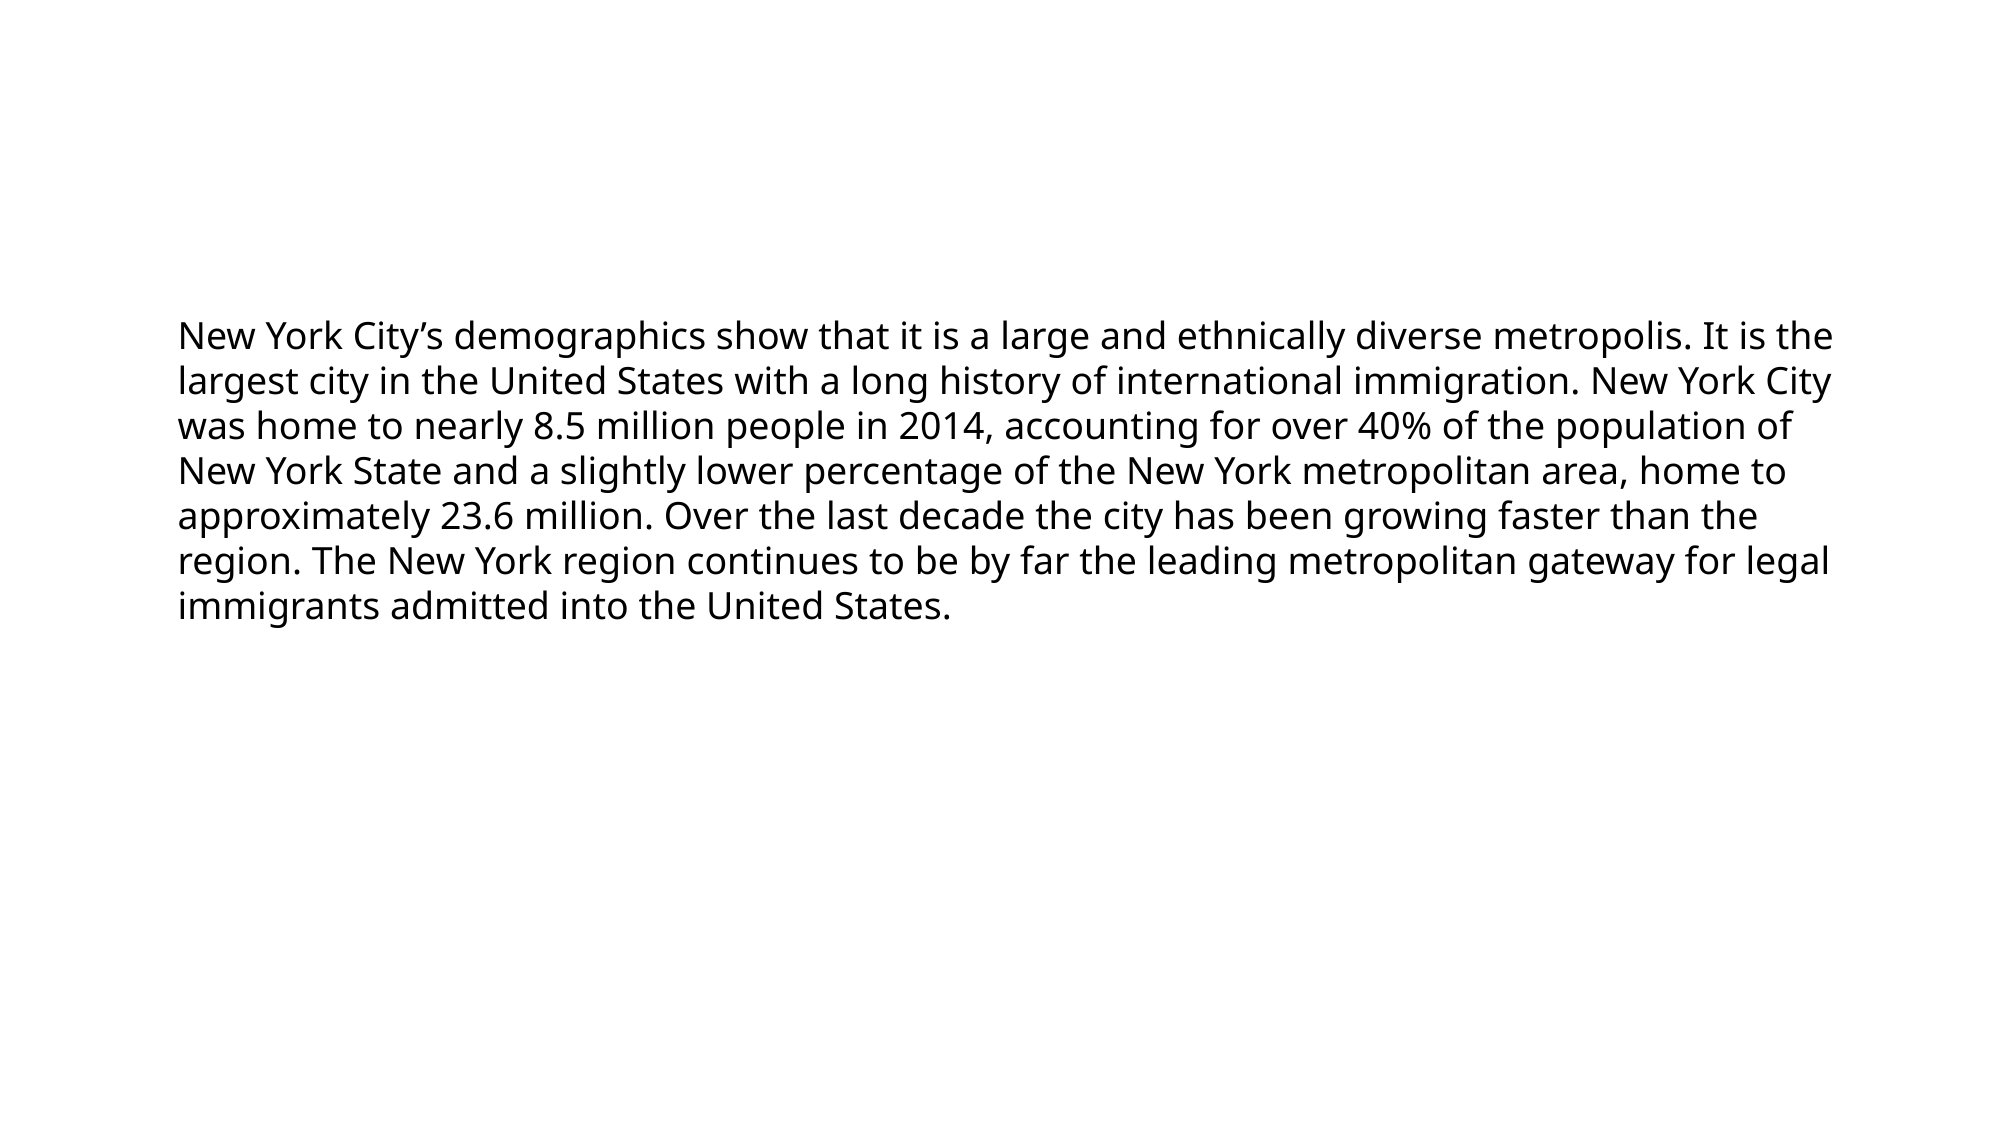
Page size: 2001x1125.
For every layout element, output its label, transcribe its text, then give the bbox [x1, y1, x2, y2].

text_box New York City’s demographics show that it is a large and ethnically diverse metropolis. It is the largest city in the United States with a long history of international immigration. New York City was home to nearly 8.5 million people in 2014, accounting for over 40% of the population of New York State and a slightly lower percentage of the New York metropolitan area, home to approximately 23.6 million. Over the last decade the city has been growing faster than the region. The New York region continues to be by far the leading metropolitan gateway for legal immigrants admitted into the United States. [162, 304, 1889, 635]
